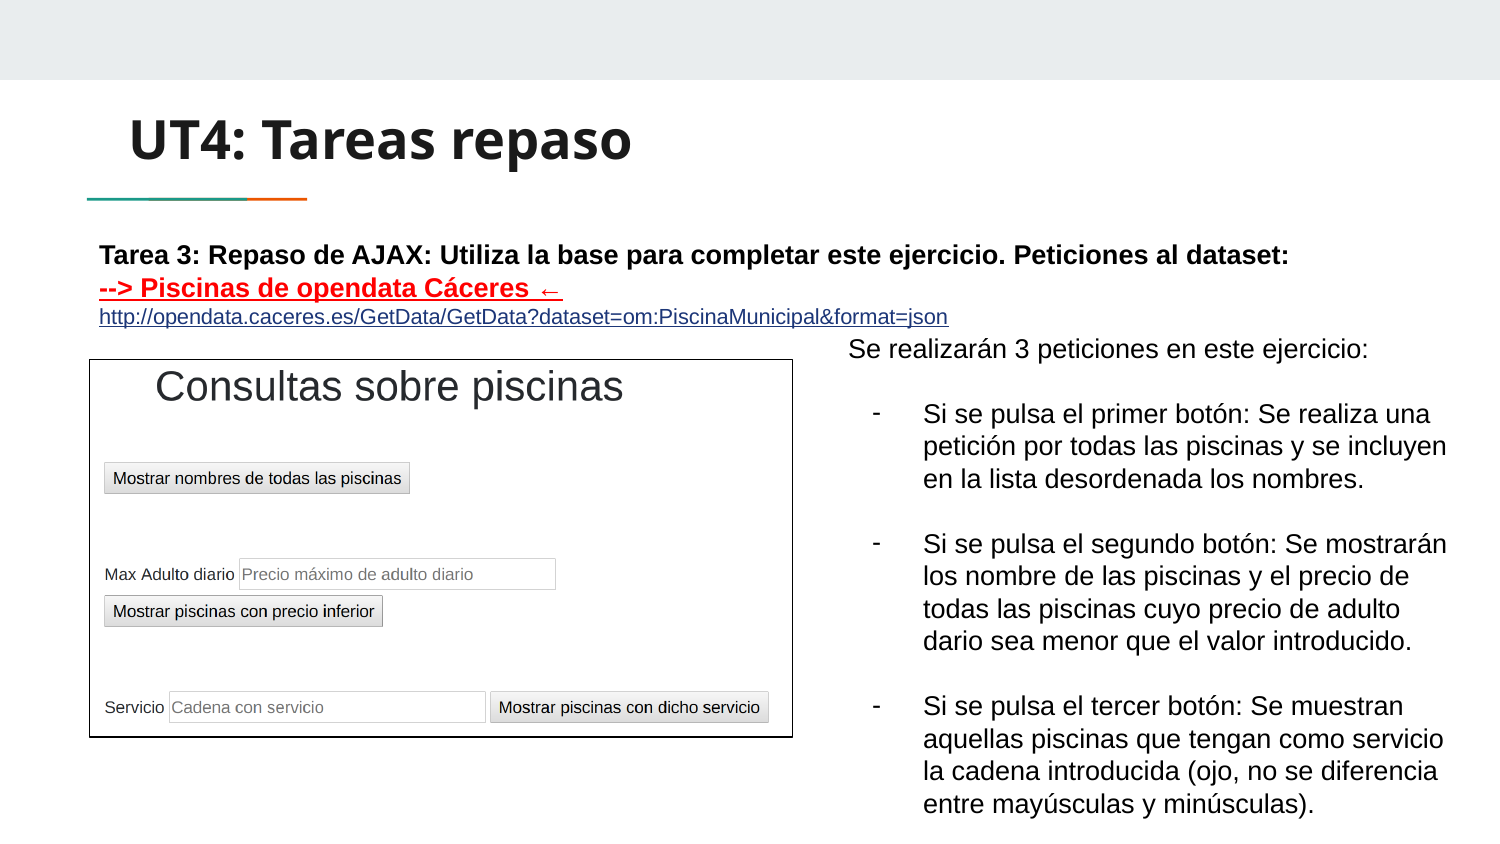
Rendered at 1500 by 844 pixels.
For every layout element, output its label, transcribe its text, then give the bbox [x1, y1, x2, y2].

title UT4: Tareas repaso [113, 90, 1375, 179]
text_box Se realizarán 3 peticiones en este ejercicio: Si se pulsa el primer botón: Se realiza una petición por todas las piscinas y se incluyen en la lista desordenada los nombres. Si se pulsa el segundo botón: Se mostrarán los nombre de las piscinas y el precio de todas las piscinas cuyo precio de adulto dario sea menor que el valor introducido. Si se pulsa el tercer botón: Se muestran aquellas piscinas que tengan como servicio la cadena introducida (ojo, no se diferencia entre mayúsculas y minúsculas). [833, 316, 1481, 781]
picture [89, 360, 792, 737]
text_box Tarea 3: Repaso de AJAX: Utiliza la base para completar este ejercicio. Peticiones al dataset: --> Piscinas de opendata Cáceres ← http://opendata.caceres.es/GetData/GetData?dataset=om:PiscinaMunicipal&format=json [84, 222, 1421, 793]
